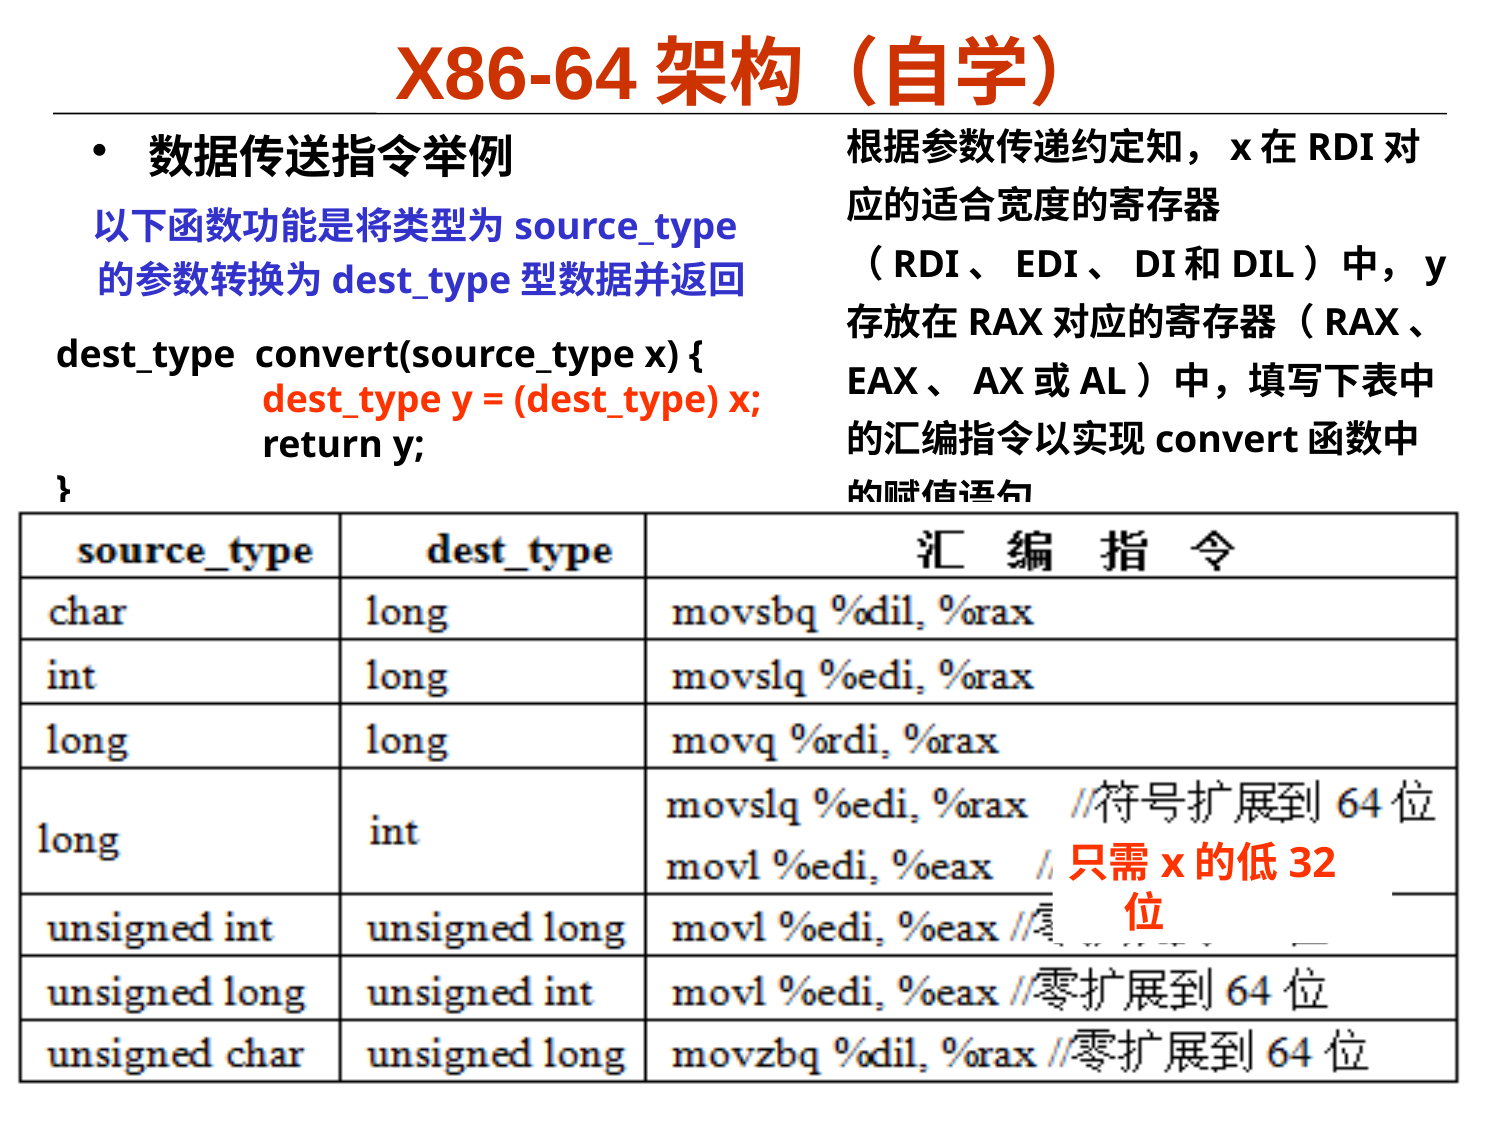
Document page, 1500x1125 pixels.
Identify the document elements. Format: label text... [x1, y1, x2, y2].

list 数据传送指令举例 [76, 112, 831, 191]
title X86-64架构（自学） [75, 23, 1425, 116]
picture [11, 501, 1471, 1124]
text_box dest_type convert(source_type x) { dest_type y = (dest_type) x; return y; } [41, 277, 792, 500]
text_box 以下函数功能是将类型为source_type的参数转换为dest_type型数据并返回 [26, 185, 773, 309]
text_box 根据参数传递约定知，x在RDI对应的适合宽度的寄存器（RDI、EDI、DI和DIL）中，y存放在RAX对应的寄存器（RAX、EAX、AX或AL）中，填写下表中的汇编指令以实现convert函数中的赋值语句 [831, 102, 1466, 500]
